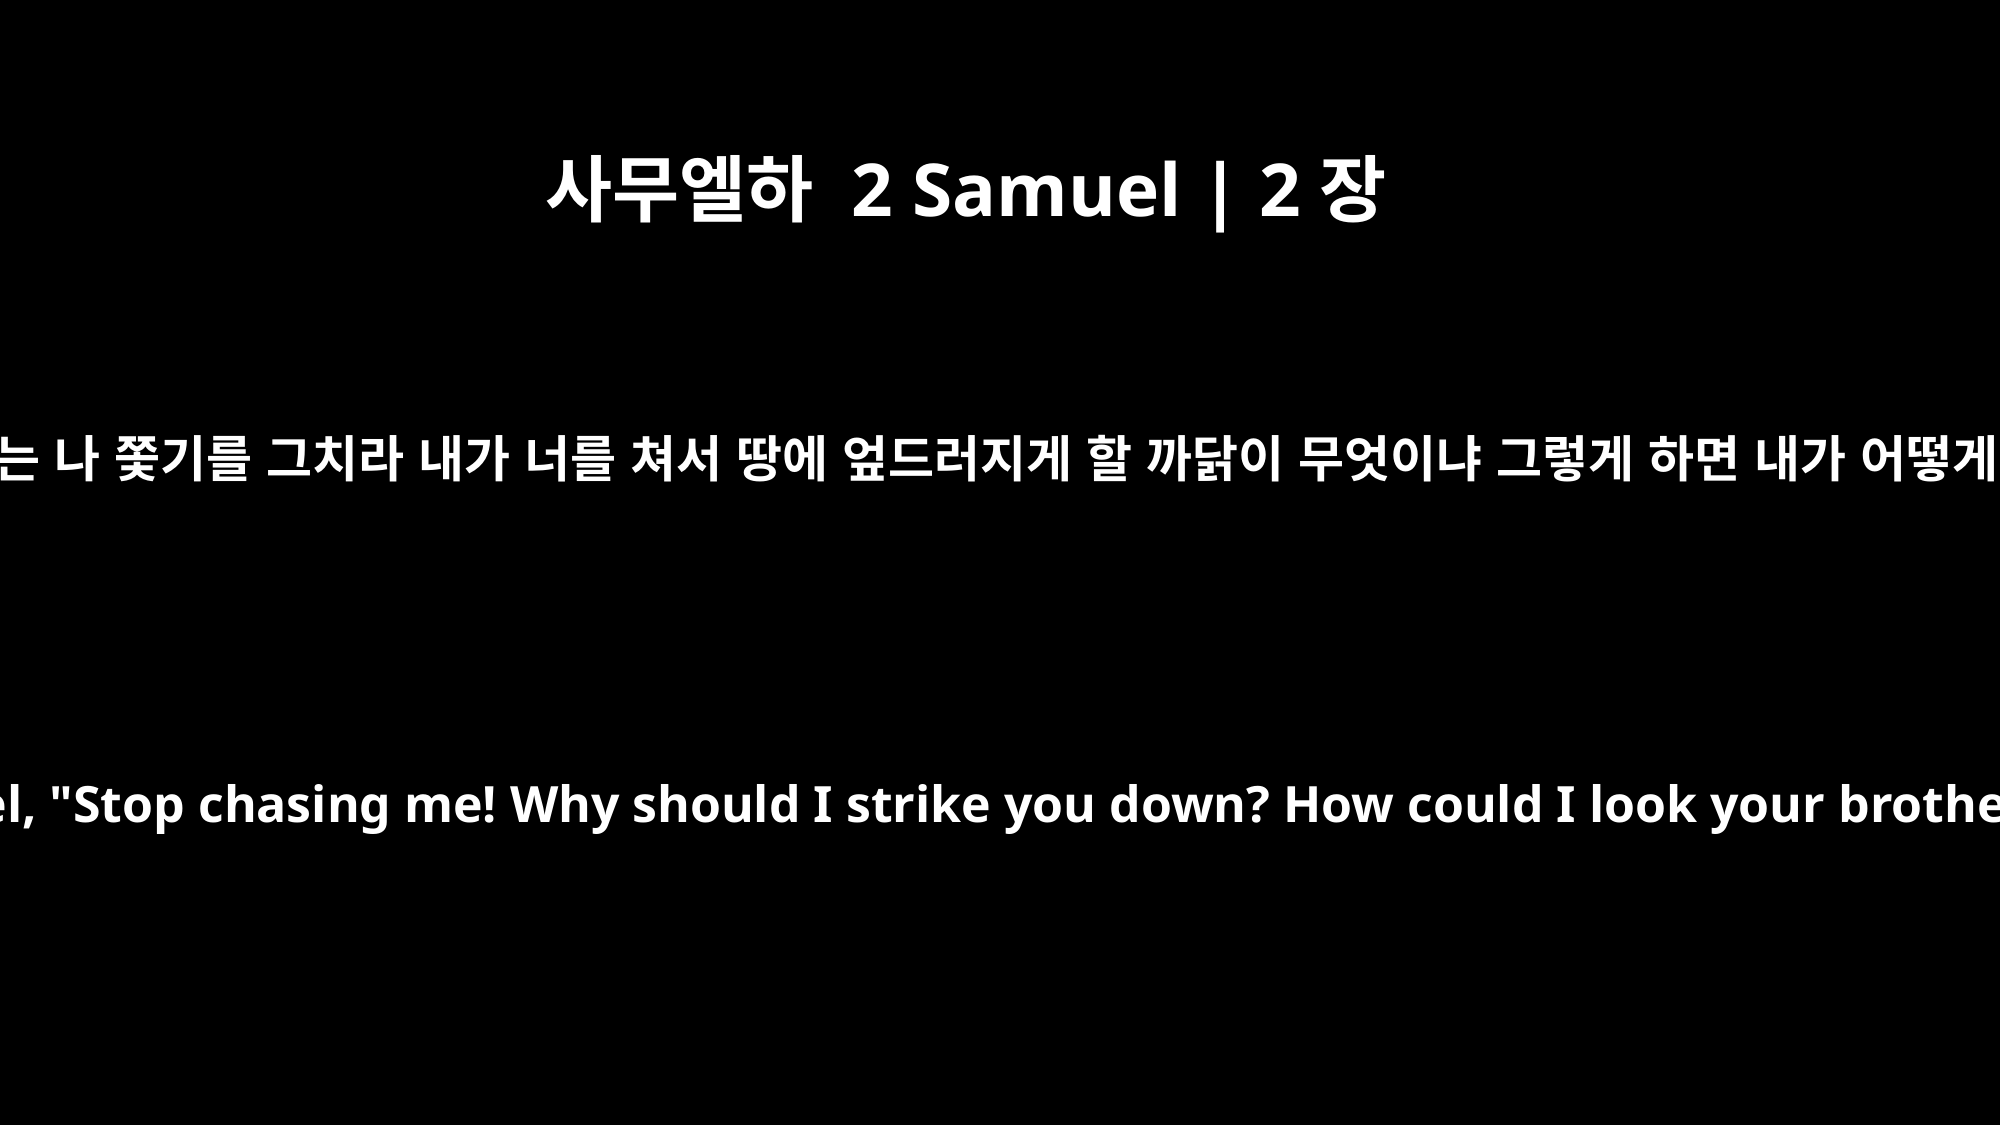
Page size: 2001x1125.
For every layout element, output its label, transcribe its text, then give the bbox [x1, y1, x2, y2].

text_box Again Abner warned Asahel, "Stop chasing me! Why should I strike you down? How could I look your brother Joab in the face?" [0, 764, 2000, 840]
text_box 22 아브넬이 다시 아사헬에게 이르되 너는 나 쫓기를 그치라 내가 너를 쳐서 땅에 엎드러지게 할 까닭이 무엇이냐 그렇게 하면 내가 어떻게 네 형 요압을 대면하겠느냐 하되 [0, 359, 2000, 495]
text_box 사무엘하 2 Samuel | 2장 [530, 136, 1402, 239]
